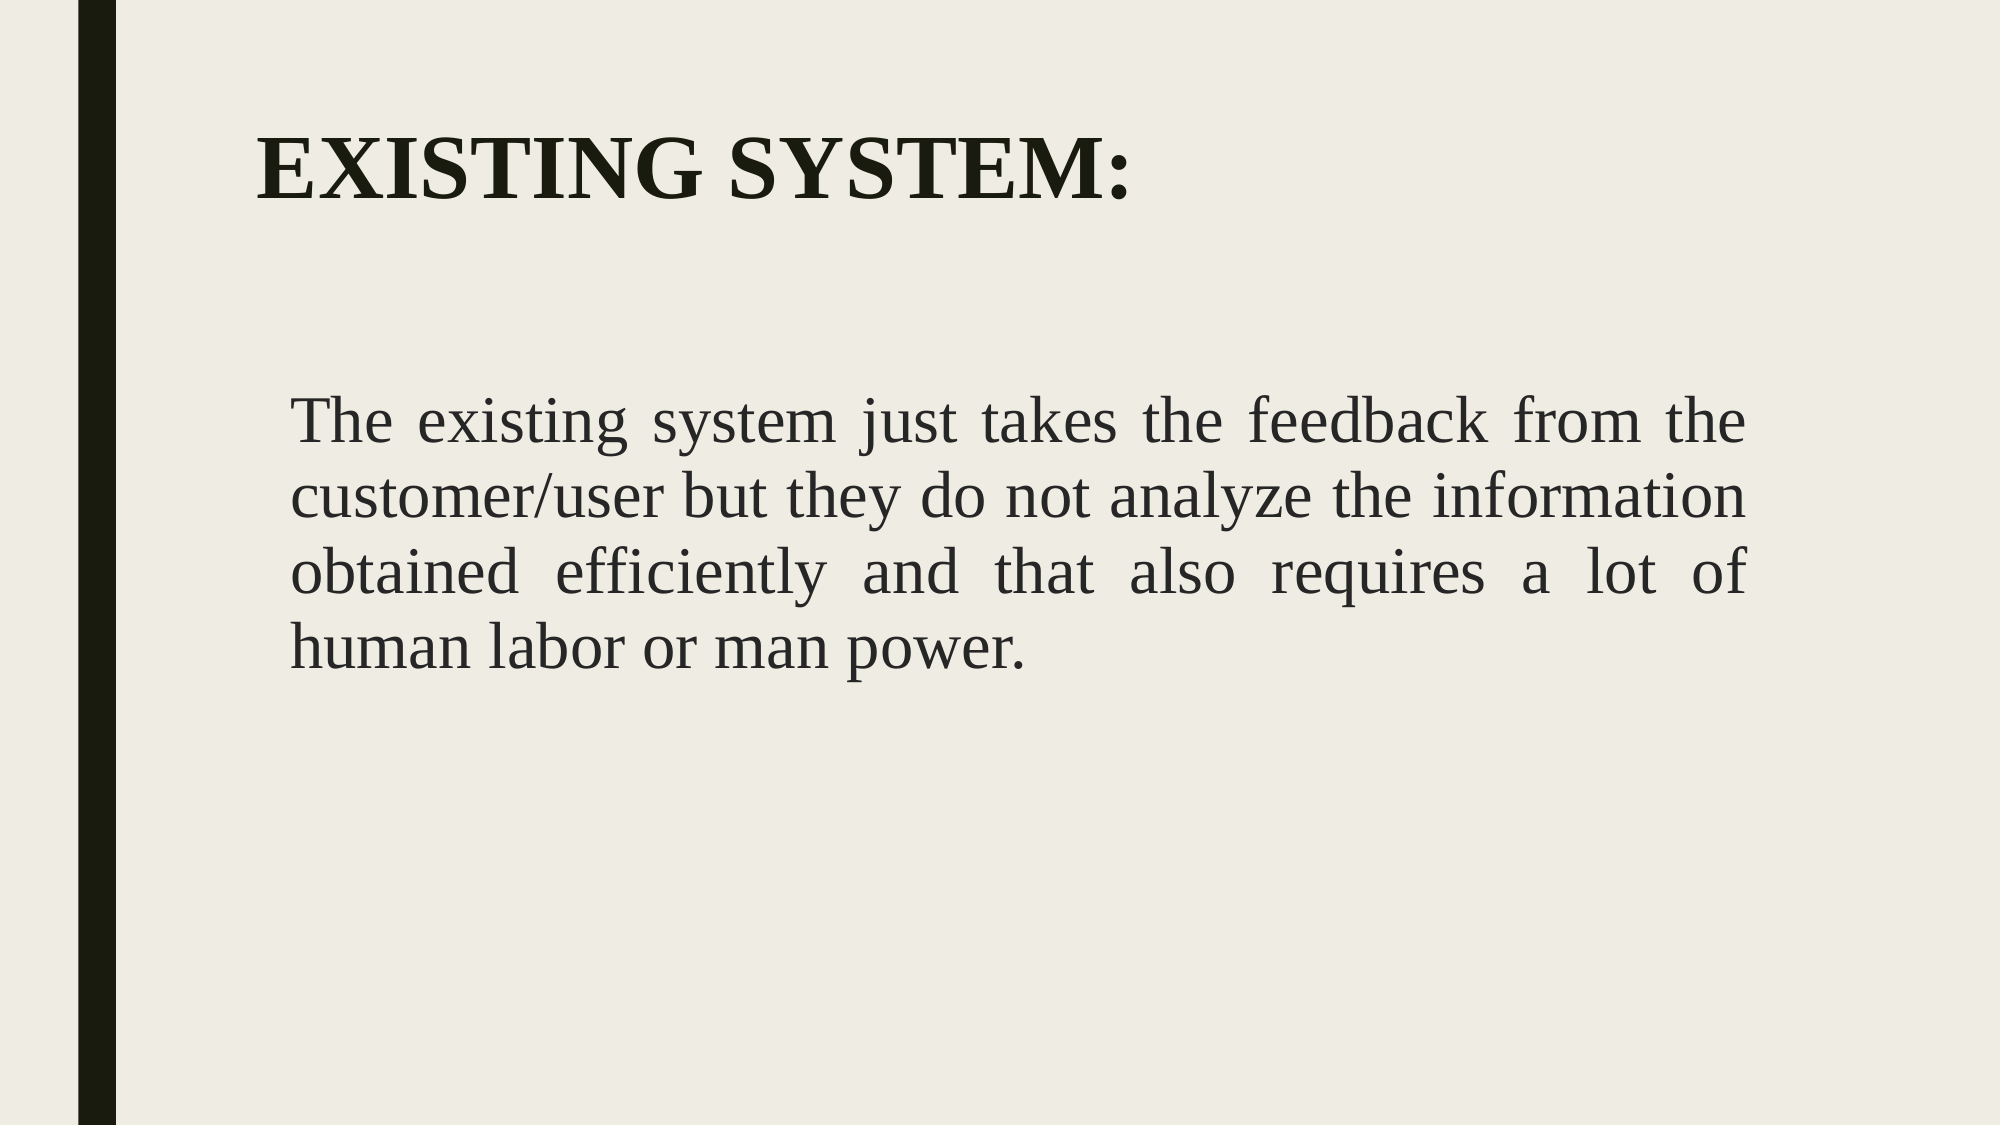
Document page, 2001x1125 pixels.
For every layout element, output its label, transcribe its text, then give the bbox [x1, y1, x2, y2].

title EXISTING SYSTEM: [225, 112, 1800, 357]
list The existing system just takes the feedback from the customer/user but they do not analyze the information obtained efficiently and that also requires a lot of human labor or man power. [275, 375, 1766, 963]
